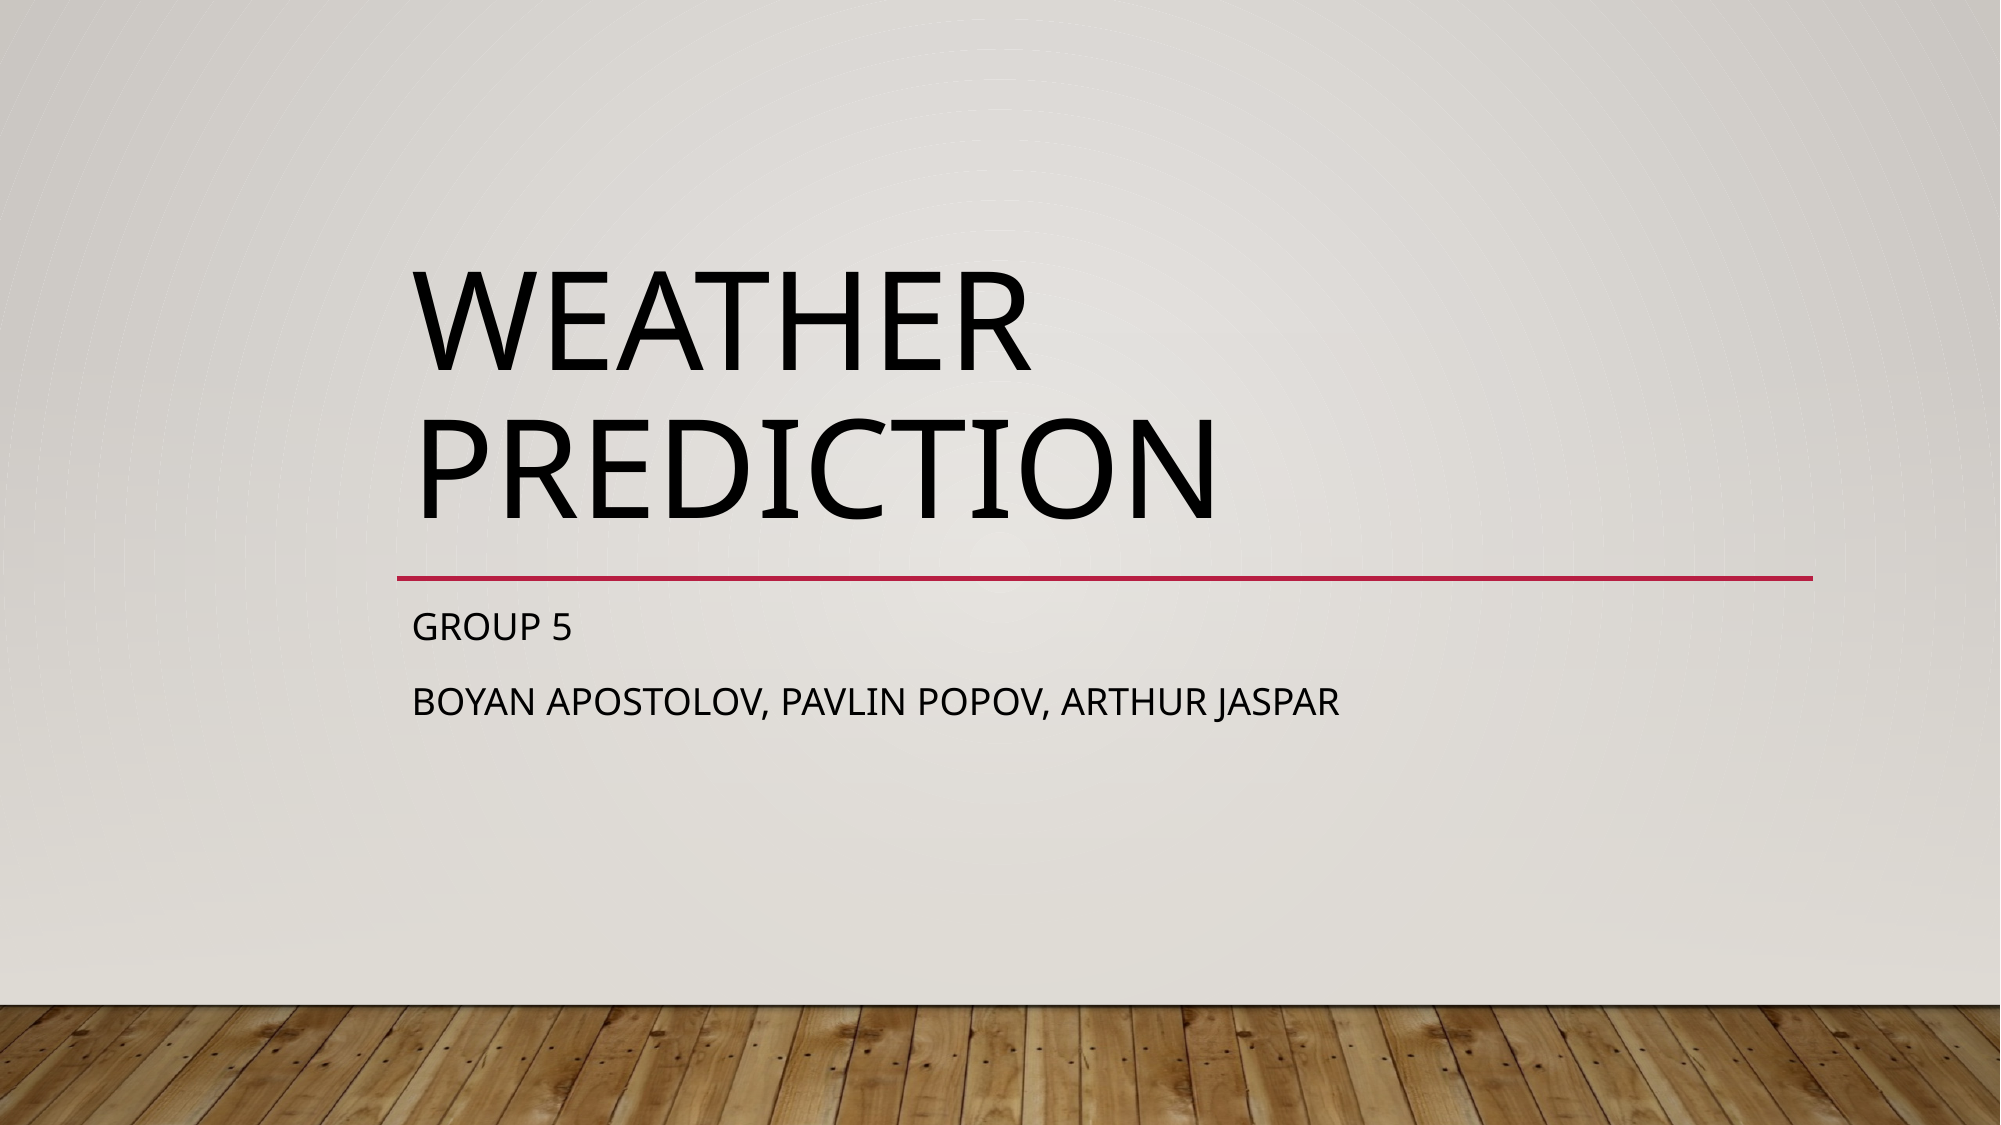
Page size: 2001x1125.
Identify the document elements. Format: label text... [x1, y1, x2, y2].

title Weather prediction [396, 131, 1814, 549]
picture [0, 1005, 2000, 1125]
subtitle Group 5 Boyan Apostolov, pavlin popov, Arthur Jaspar [396, 579, 1814, 740]
